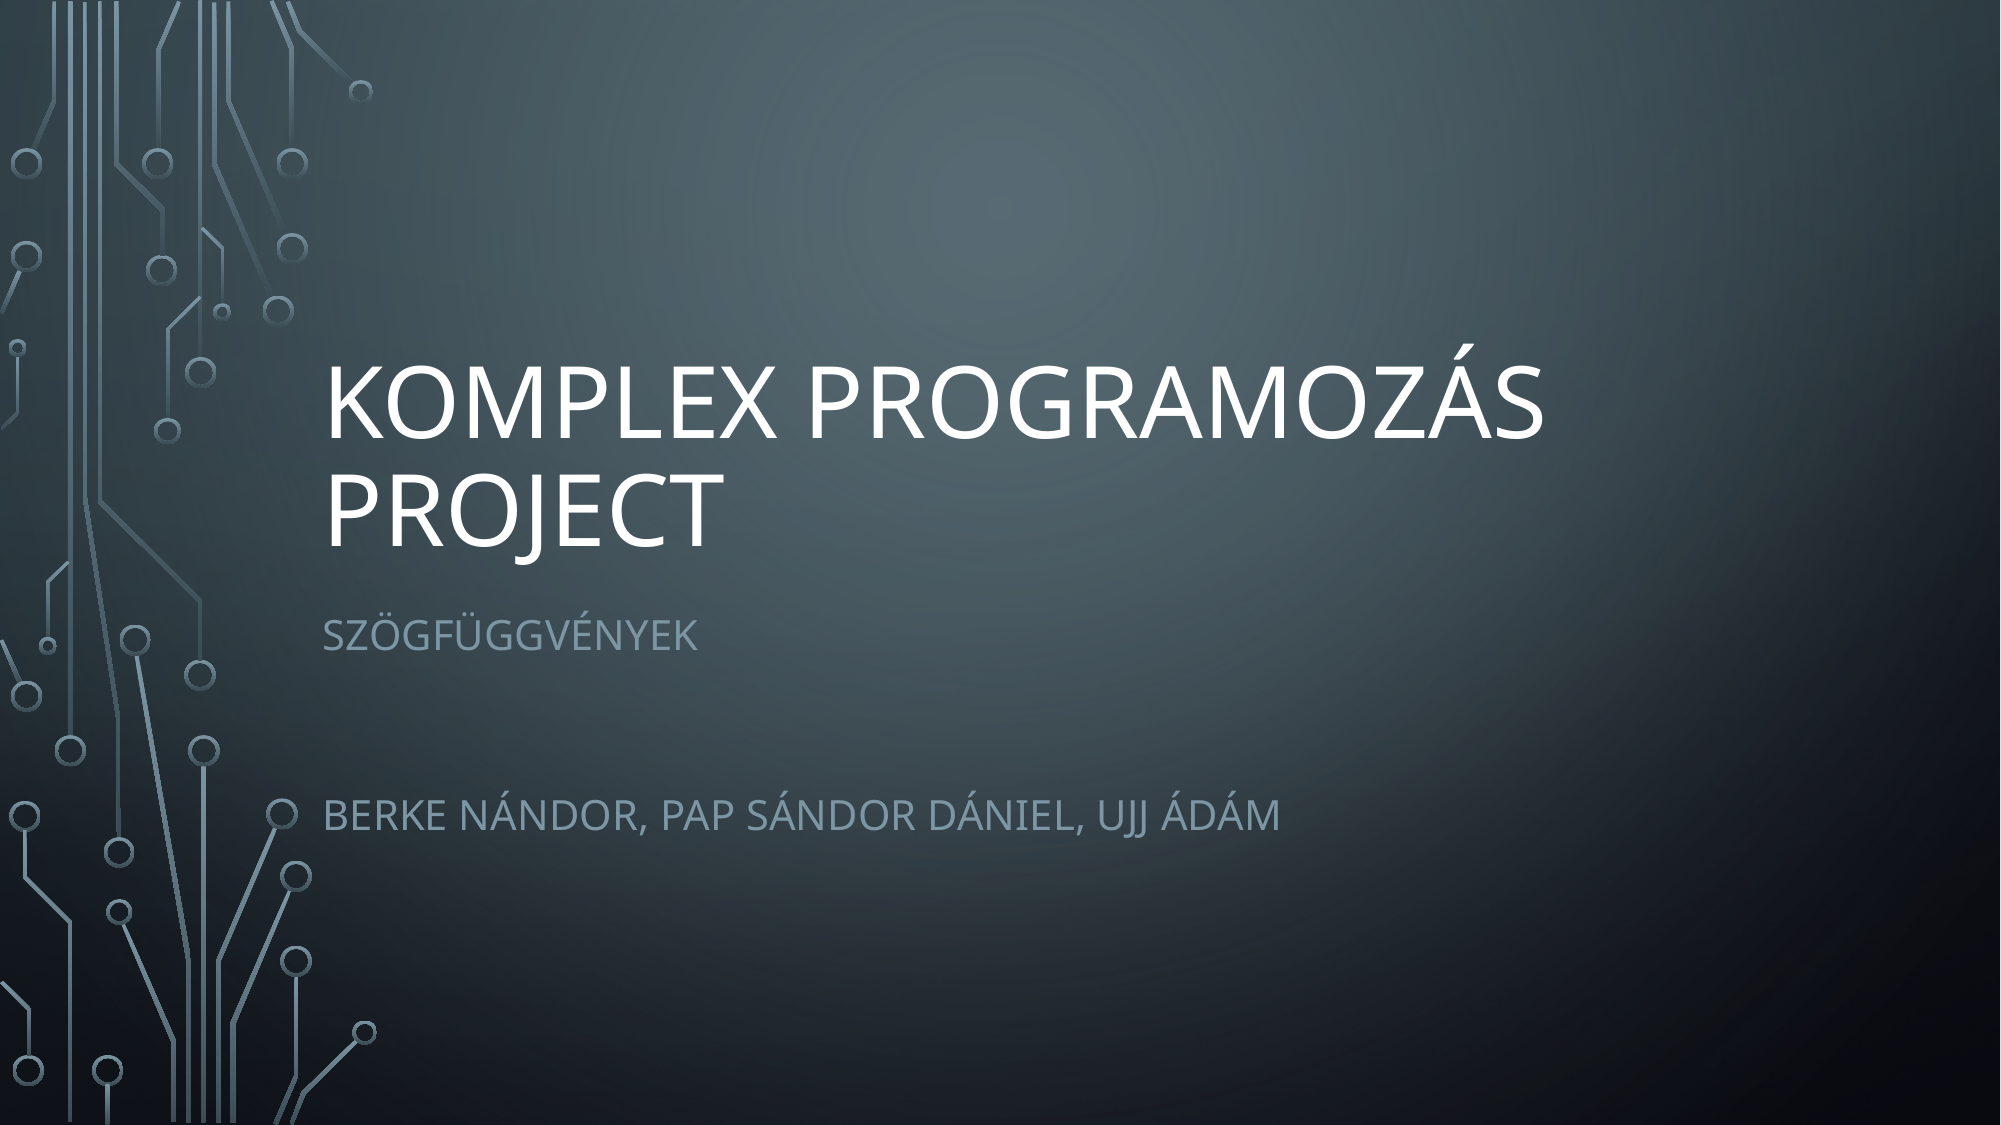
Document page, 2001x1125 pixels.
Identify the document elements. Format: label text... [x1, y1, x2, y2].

title Komplex programozás project [307, 184, 1750, 576]
subtitle Szögfüggvények Berke Nándor, Pap Sándor Dániel, Ujj Ádám [307, 590, 1750, 863]
